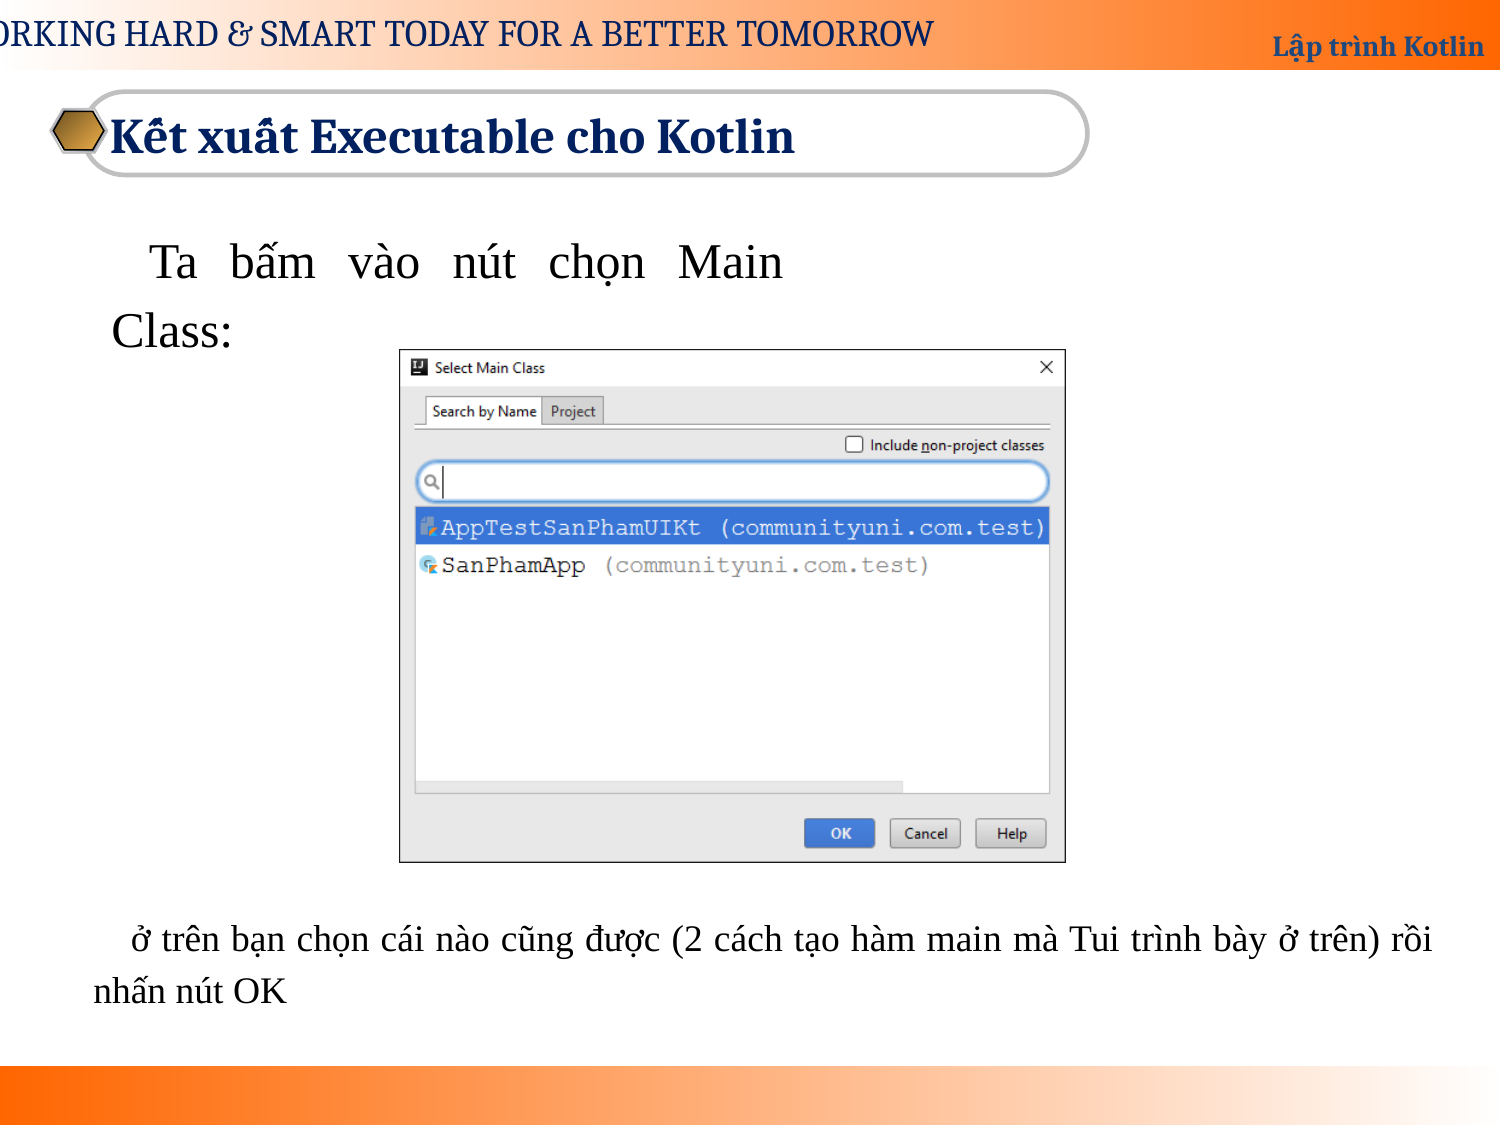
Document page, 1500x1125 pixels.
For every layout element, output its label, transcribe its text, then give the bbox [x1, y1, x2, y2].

text_box Ta bấm vào nút chọn Main Class: [96, 212, 799, 297]
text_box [49, 91, 1088, 176]
picture [399, 349, 1066, 863]
text_box ở trên bạn chọn cái nào cũng được (2 cách tạo hàm main mà Tui trình bày ở trên) rồi nhấn nút OK [78, 899, 1450, 1019]
